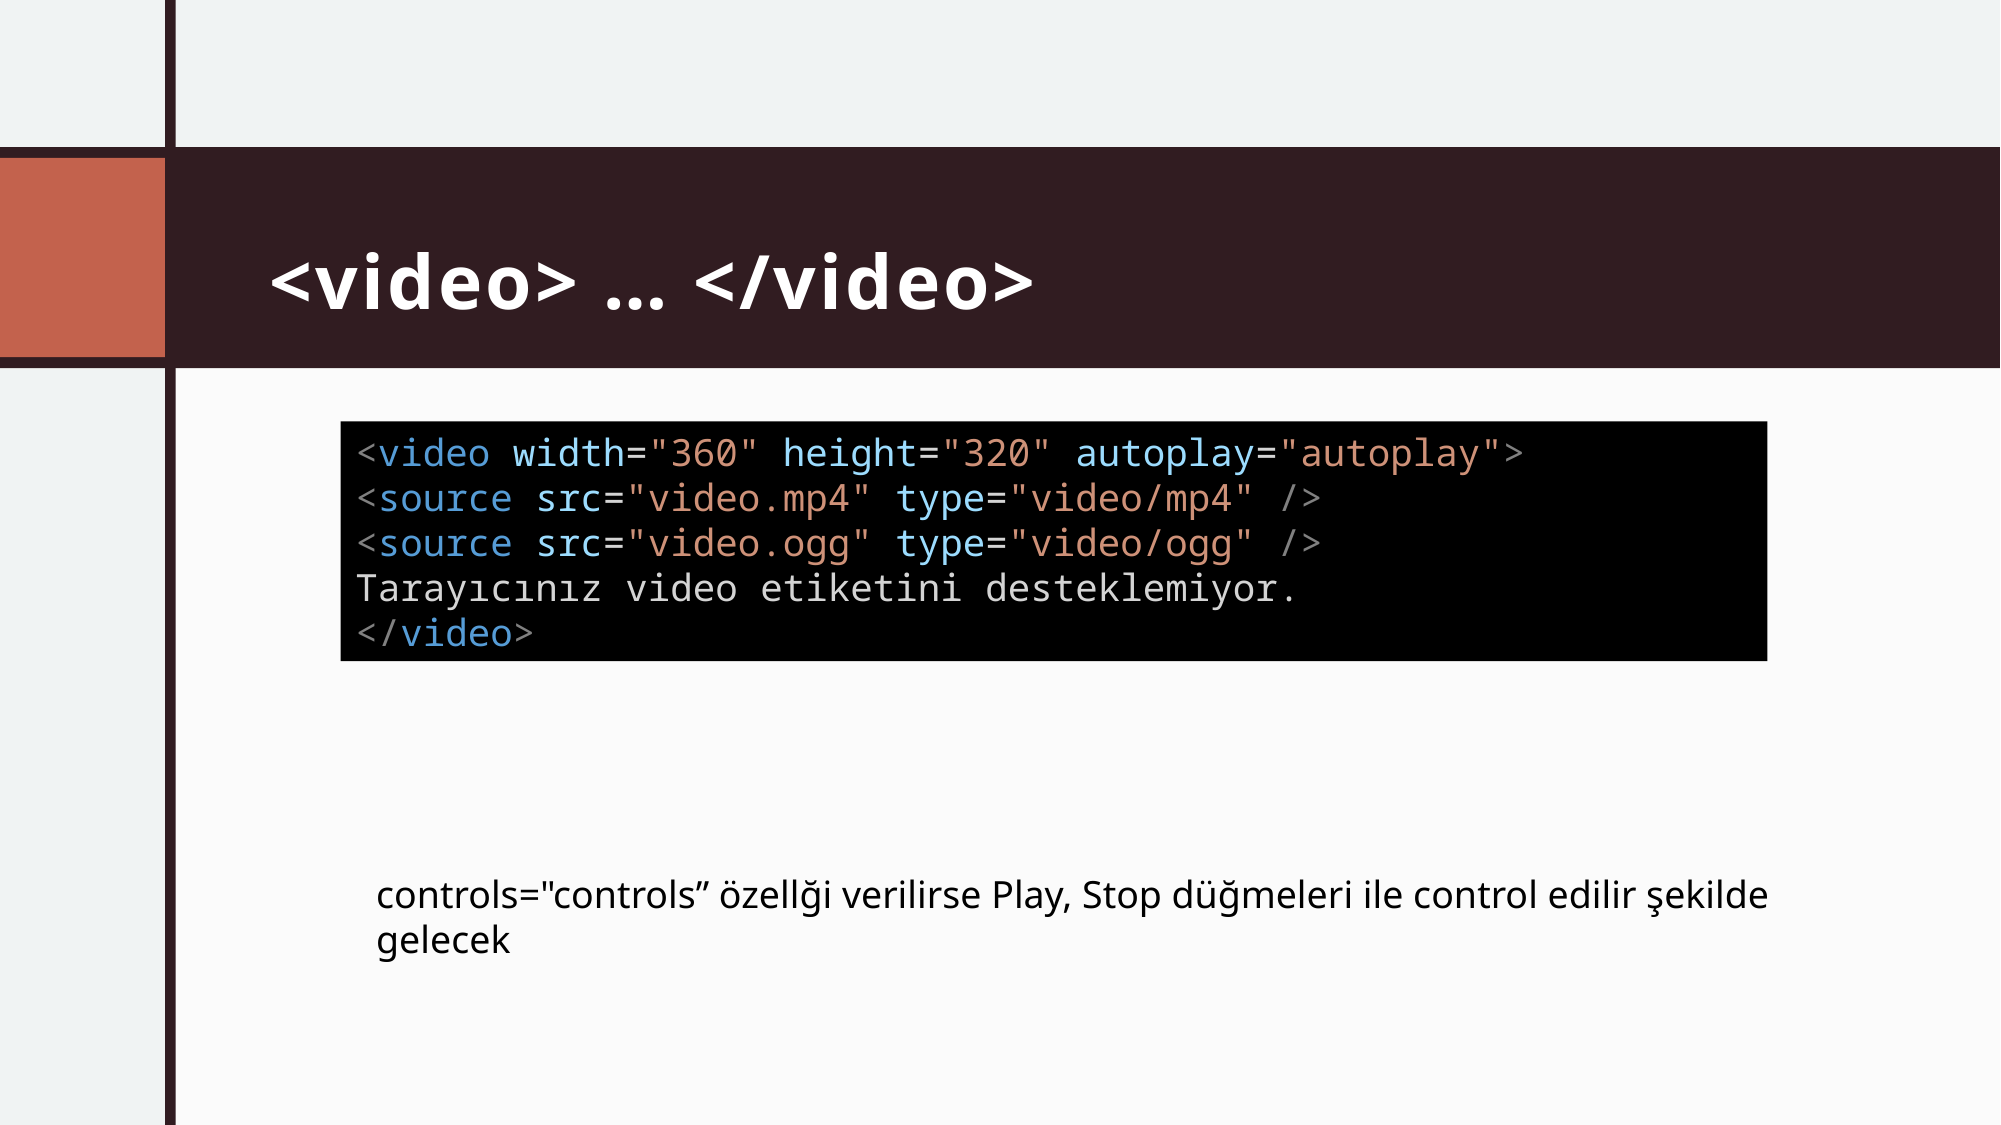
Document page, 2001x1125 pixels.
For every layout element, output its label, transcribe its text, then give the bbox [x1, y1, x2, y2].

text_box <video width="360" height="320" autoplay="autoplay"> <source src="video.mp4" type="video/mp4" /> <source src="video.ogg" type="video/ogg" /> Tarayıcınız video etiketini desteklemiyor. </video> [340, 421, 1768, 662]
text_box [0, 358, 164, 369]
text_box [177, 146, 2000, 369]
text_box controls="controls” özellği verilirse Play, Stop düğmeleri ile control edilir şekilde gelecek [361, 864, 1835, 969]
title <video> … </video> [251, 171, 1895, 341]
text_box [0, 146, 164, 157]
text_box [0, 157, 164, 358]
text_box [177, 0, 2000, 146]
text_box [0, 0, 164, 146]
text_box [177, 369, 2000, 1125]
text_box [164, 0, 177, 1125]
text_box [0, 369, 164, 1125]
